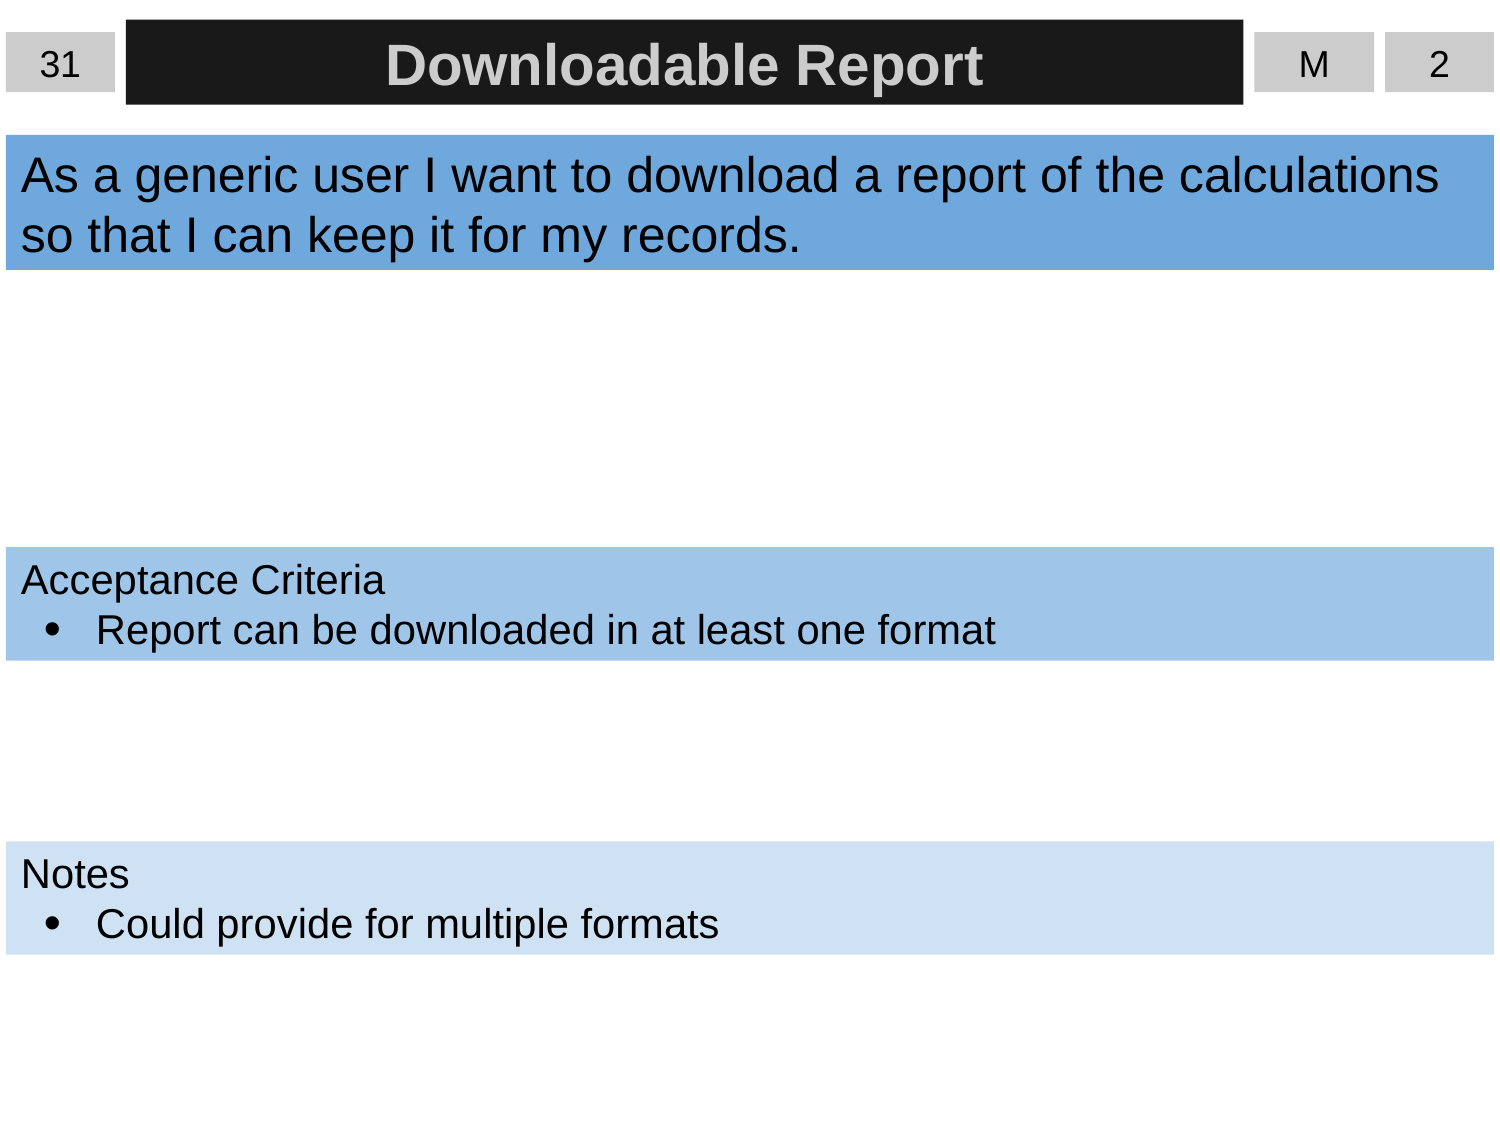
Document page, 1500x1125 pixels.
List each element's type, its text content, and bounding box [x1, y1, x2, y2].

text_box M [1254, 32, 1375, 93]
text_box Notes Could provide for multiple formats [5, 841, 1494, 955]
text_box Acceptance Criteria Report can be downloaded in at least one format [5, 547, 1494, 661]
text_box 31 [5, 32, 115, 93]
text_box 2 [1385, 32, 1494, 93]
text_box Downloadable Report [125, 19, 1244, 105]
text_box As a generic user I want to download a report of the calculations so that I can keep it for my records. [5, 134, 1494, 270]
